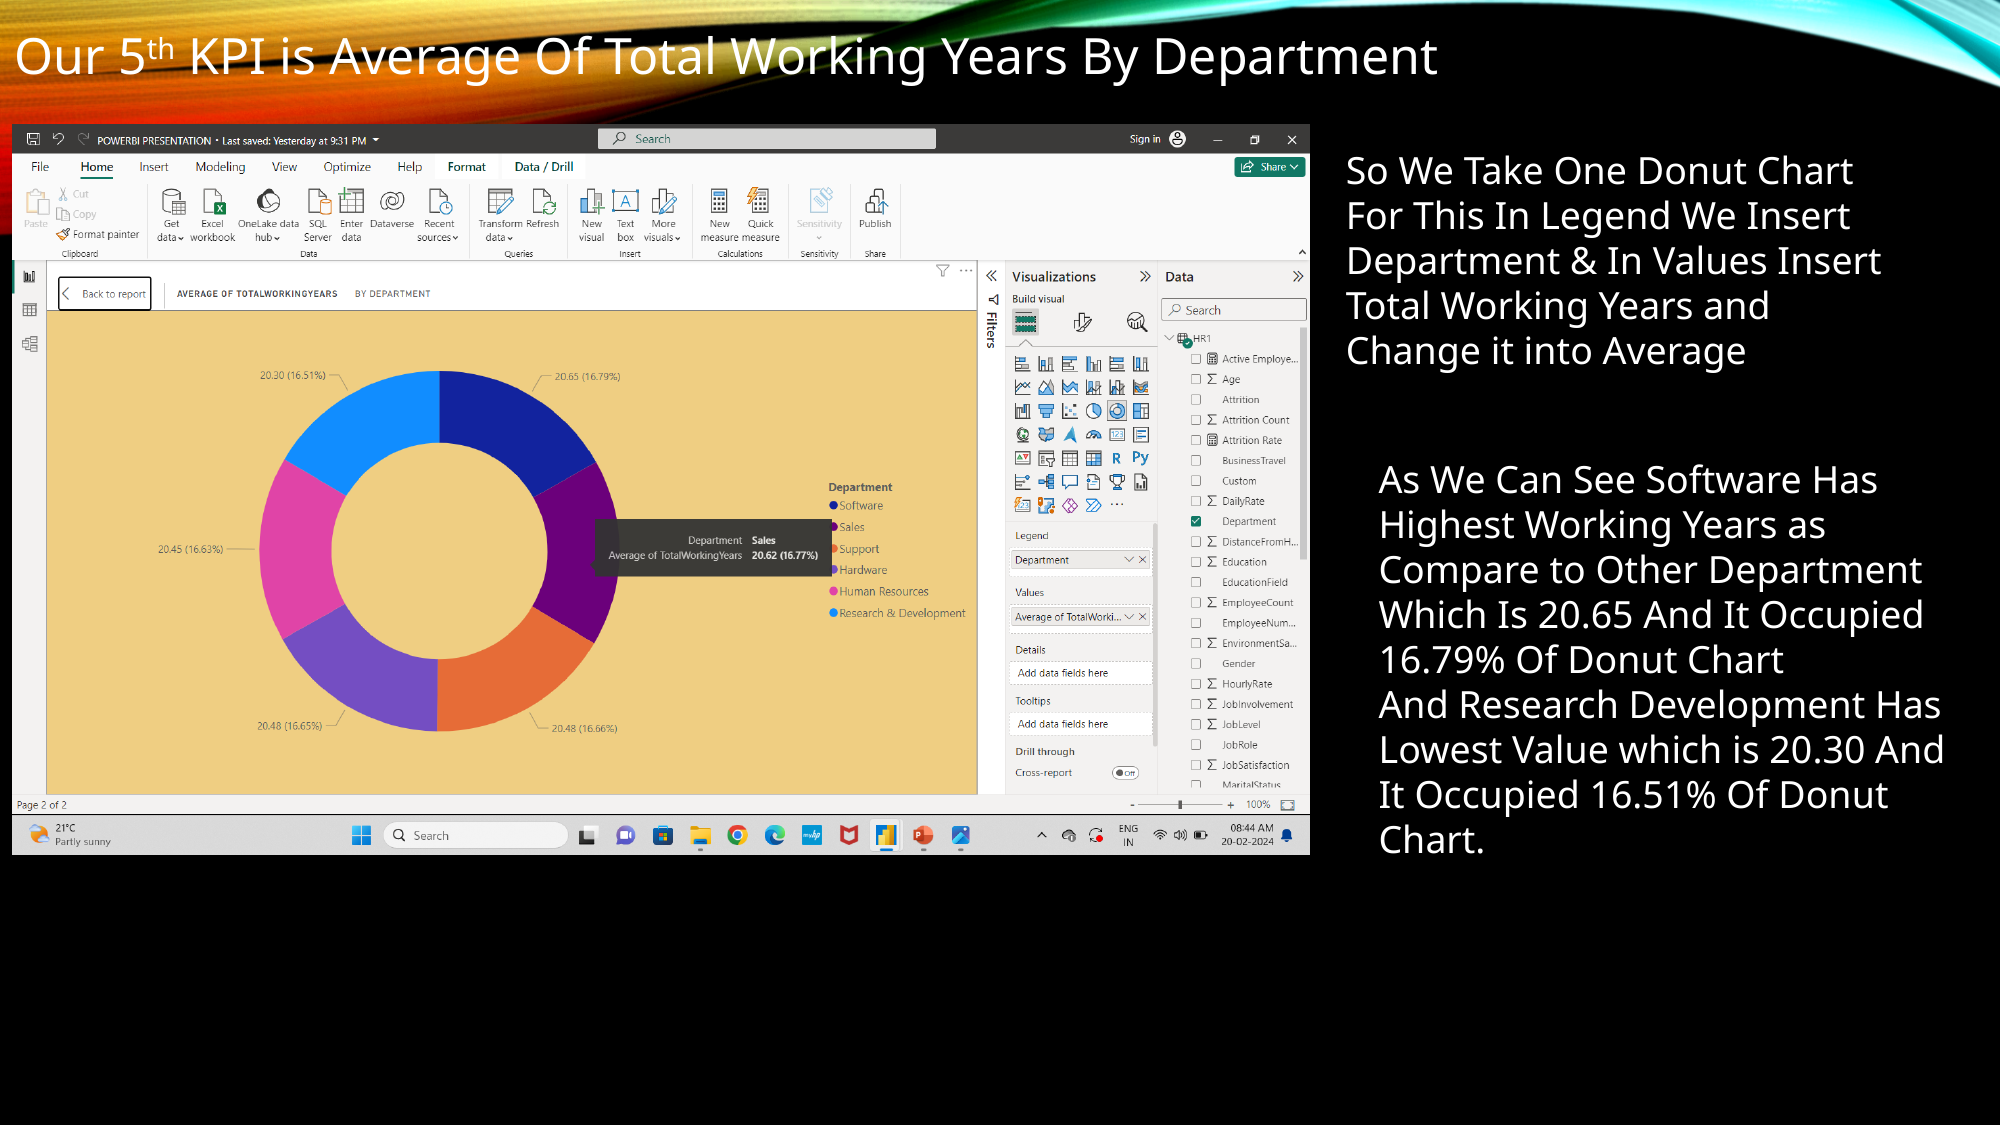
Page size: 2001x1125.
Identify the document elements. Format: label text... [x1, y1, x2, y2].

text_box Our 5th KPI is Average Of Total Working Years By Department [0, 16, 1764, 92]
picture [0, 0, 2000, 855]
text_box As We Can See Software Has Highest Working Years as Compare to Other Department Which Is 20.65 And It Occupied 16.79% Of Donut Chart And Research Development Has Lowest Value which is 20.30 And It Occupied 16.51% Of Donut Chart. [1363, 448, 1988, 869]
text_box So We Take One Donut Chart For This In Legend We Insert Department & In Values Insert Total Working Years and Change it into Average [1331, 139, 1923, 379]
